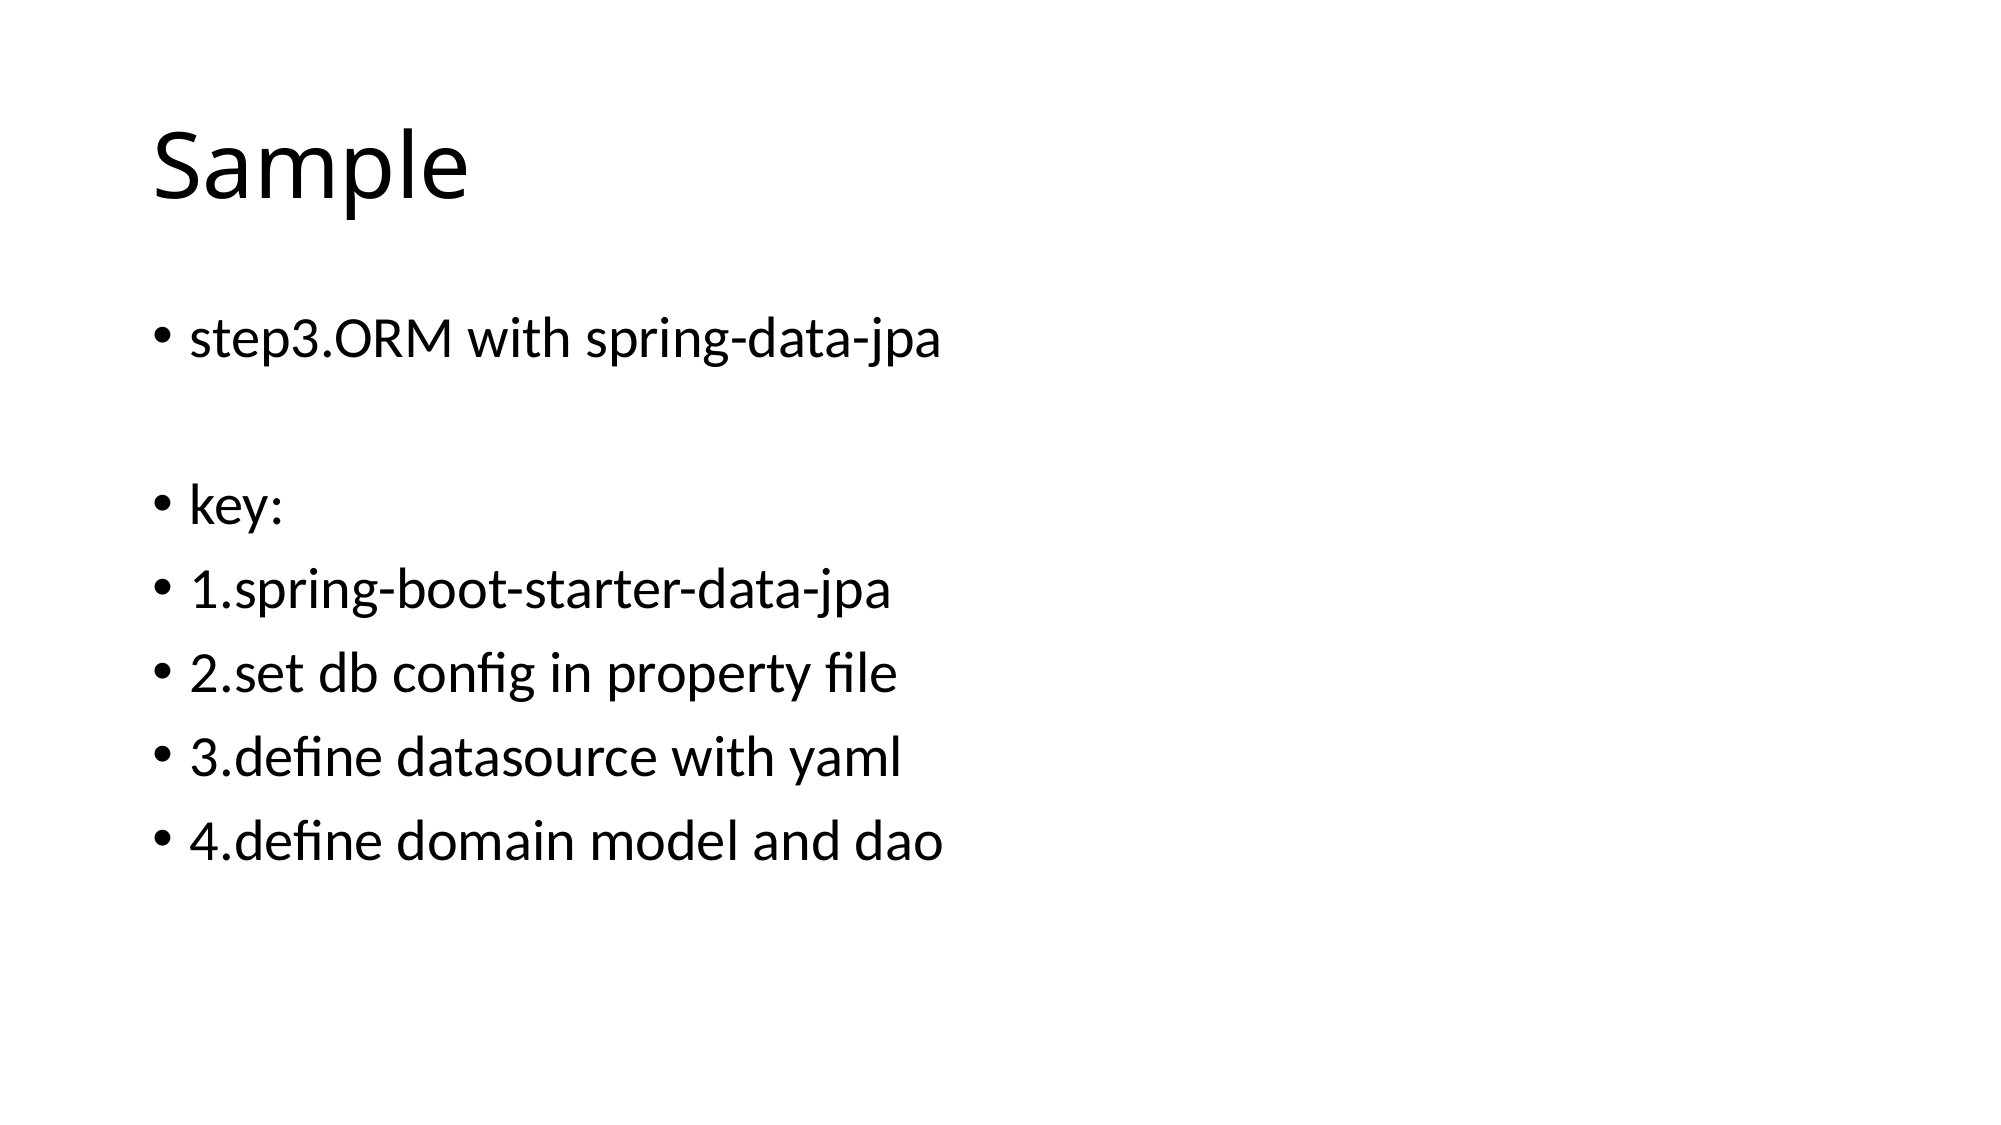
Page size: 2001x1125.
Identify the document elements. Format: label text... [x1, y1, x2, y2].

title Sample [137, 59, 1863, 278]
list step3.ORM with spring-data-jpa key: 1.spring-boot-starter-data-jpa 2.set db config in property file 3.define datasource with yaml 4.define domain model and dao [137, 299, 1863, 1014]
